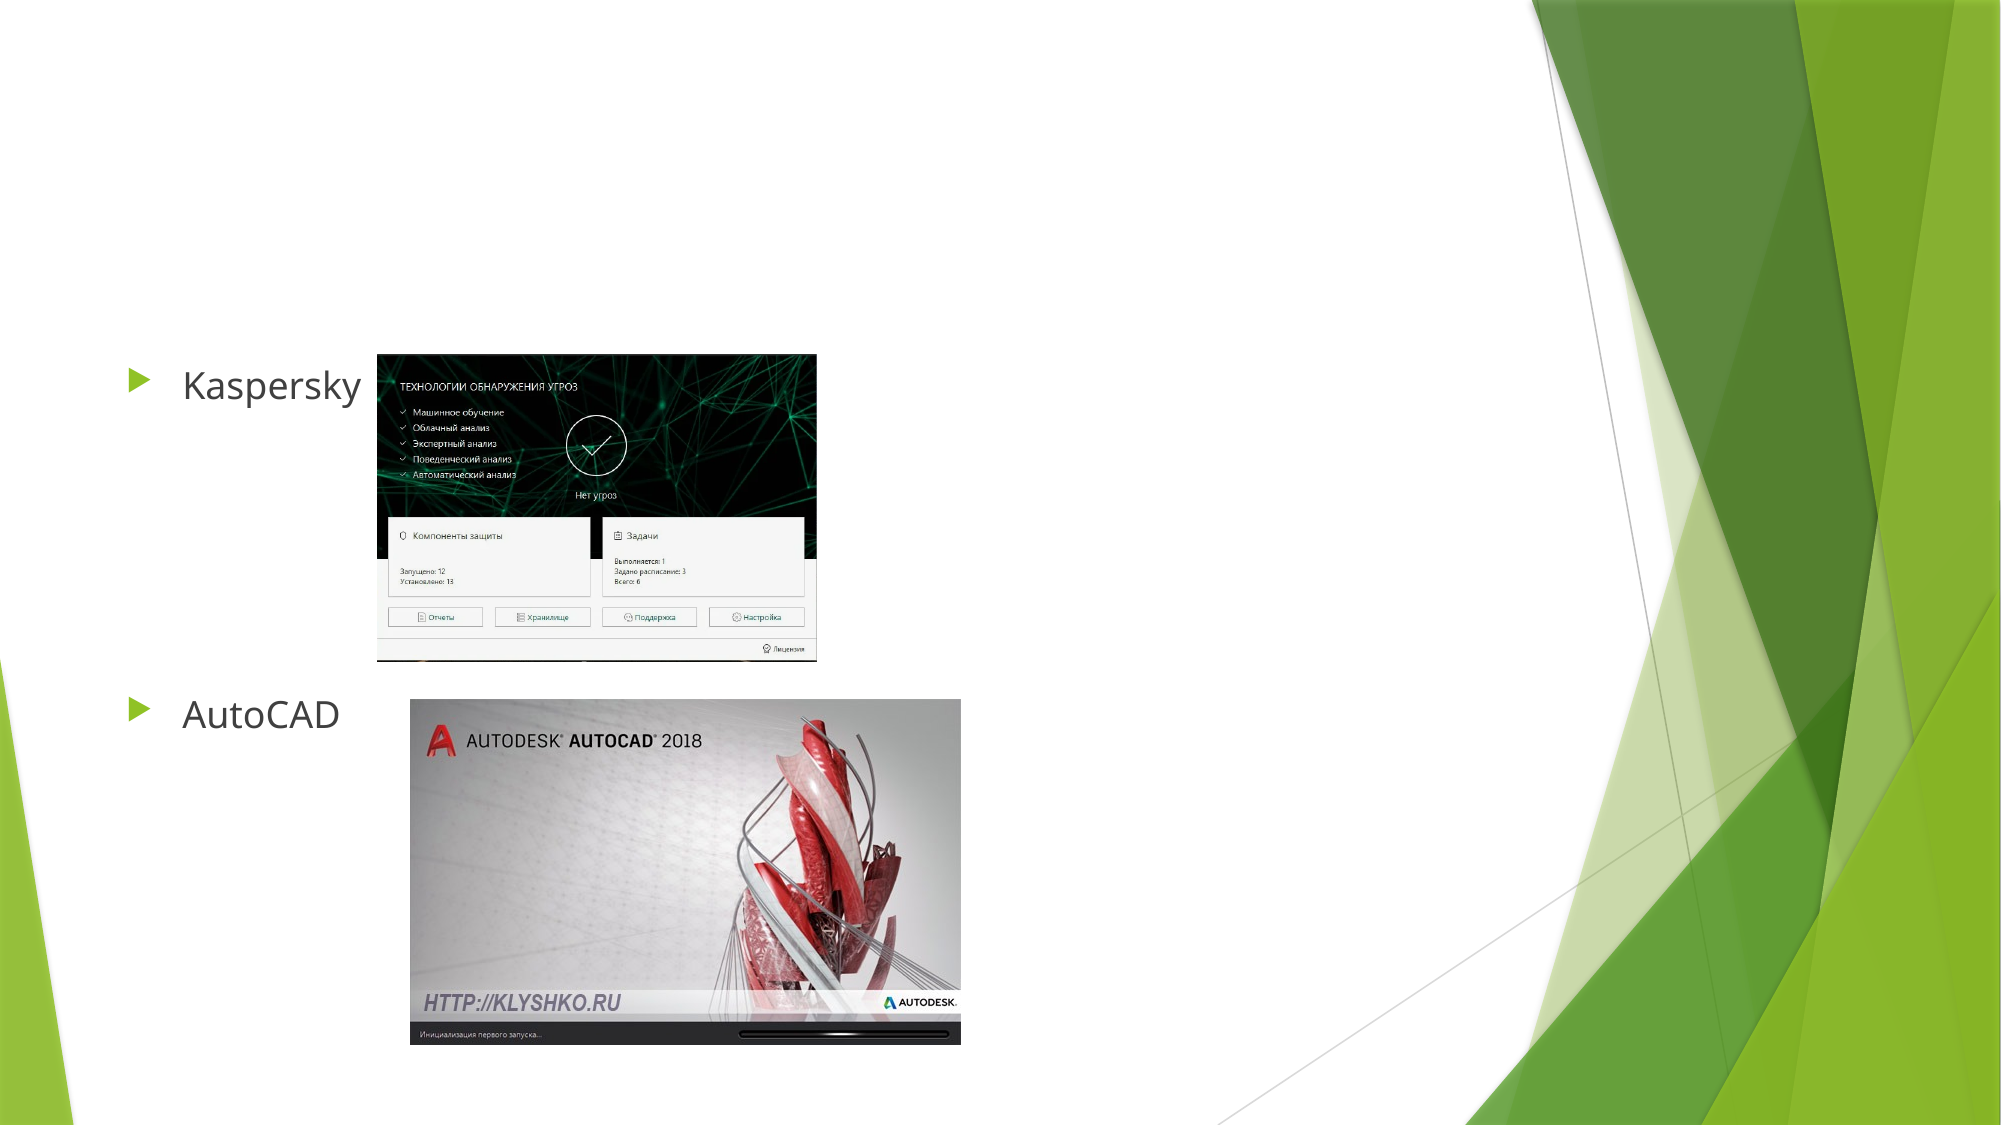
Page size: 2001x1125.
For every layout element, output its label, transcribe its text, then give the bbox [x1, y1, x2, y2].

list Kaspersky AutoCAD [111, 354, 1522, 992]
picture [409, 698, 962, 1046]
picture [376, 353, 817, 662]
